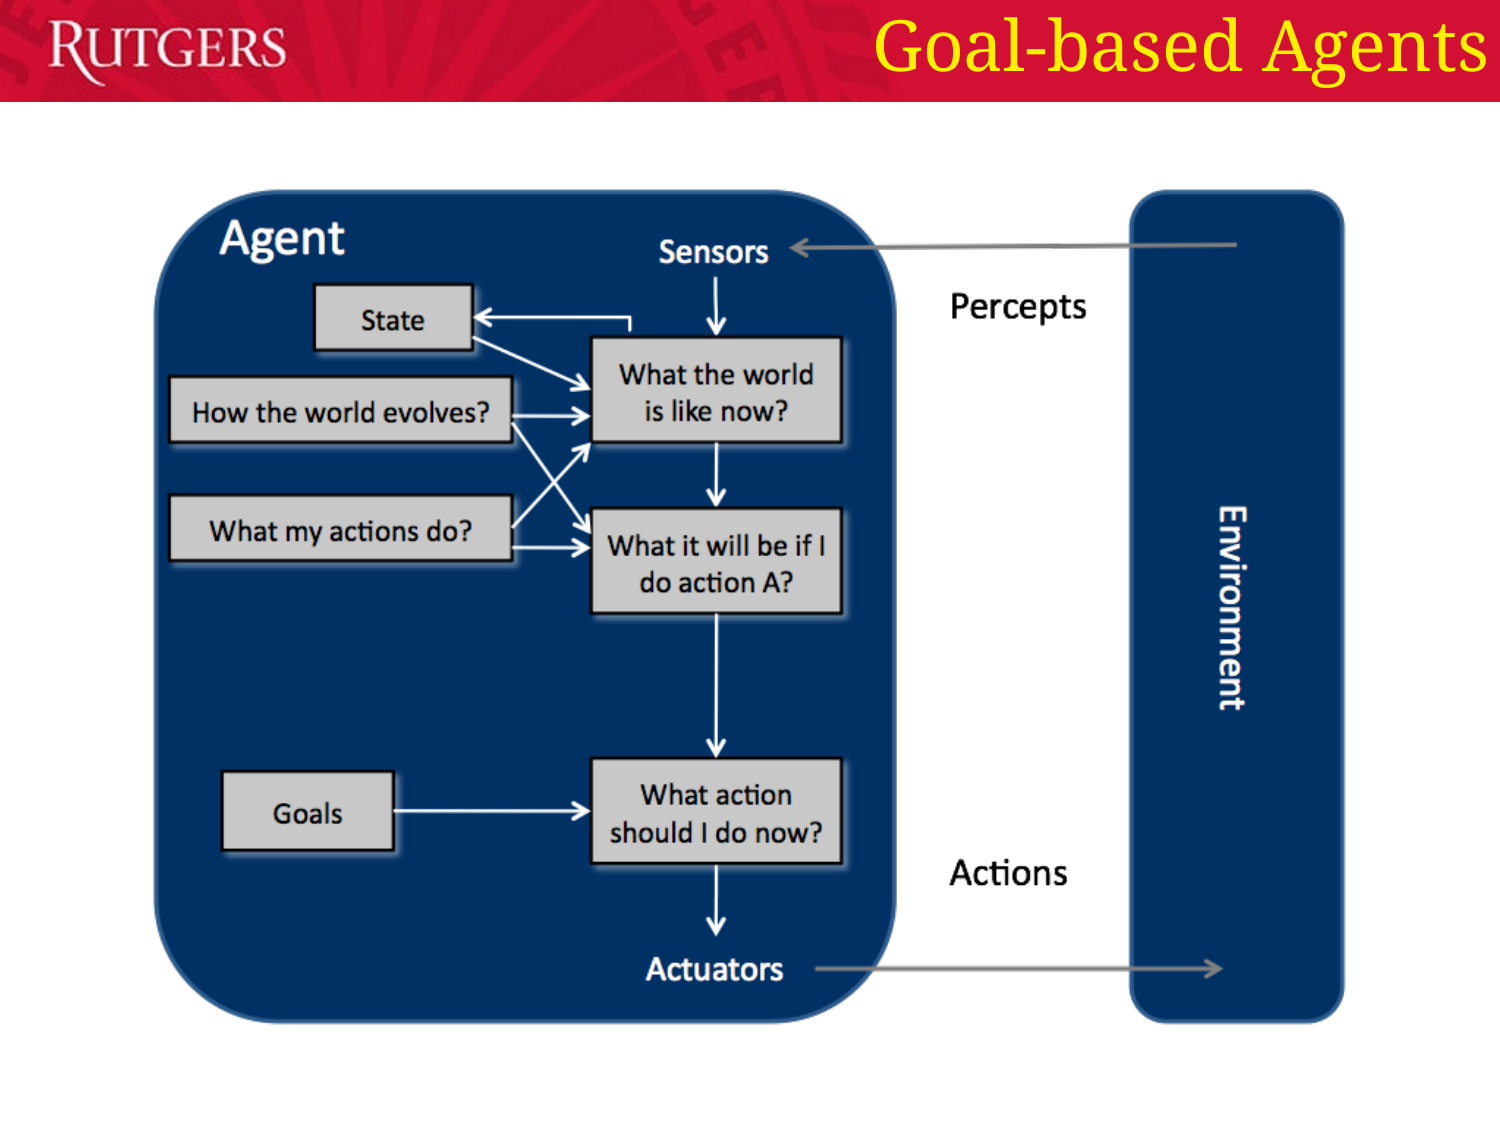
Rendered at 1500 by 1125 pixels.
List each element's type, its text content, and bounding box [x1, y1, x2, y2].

picture [0, 0, 1500, 102]
title Goal-based Agents [298, 0, 1500, 87]
picture [152, 187, 1347, 1026]
